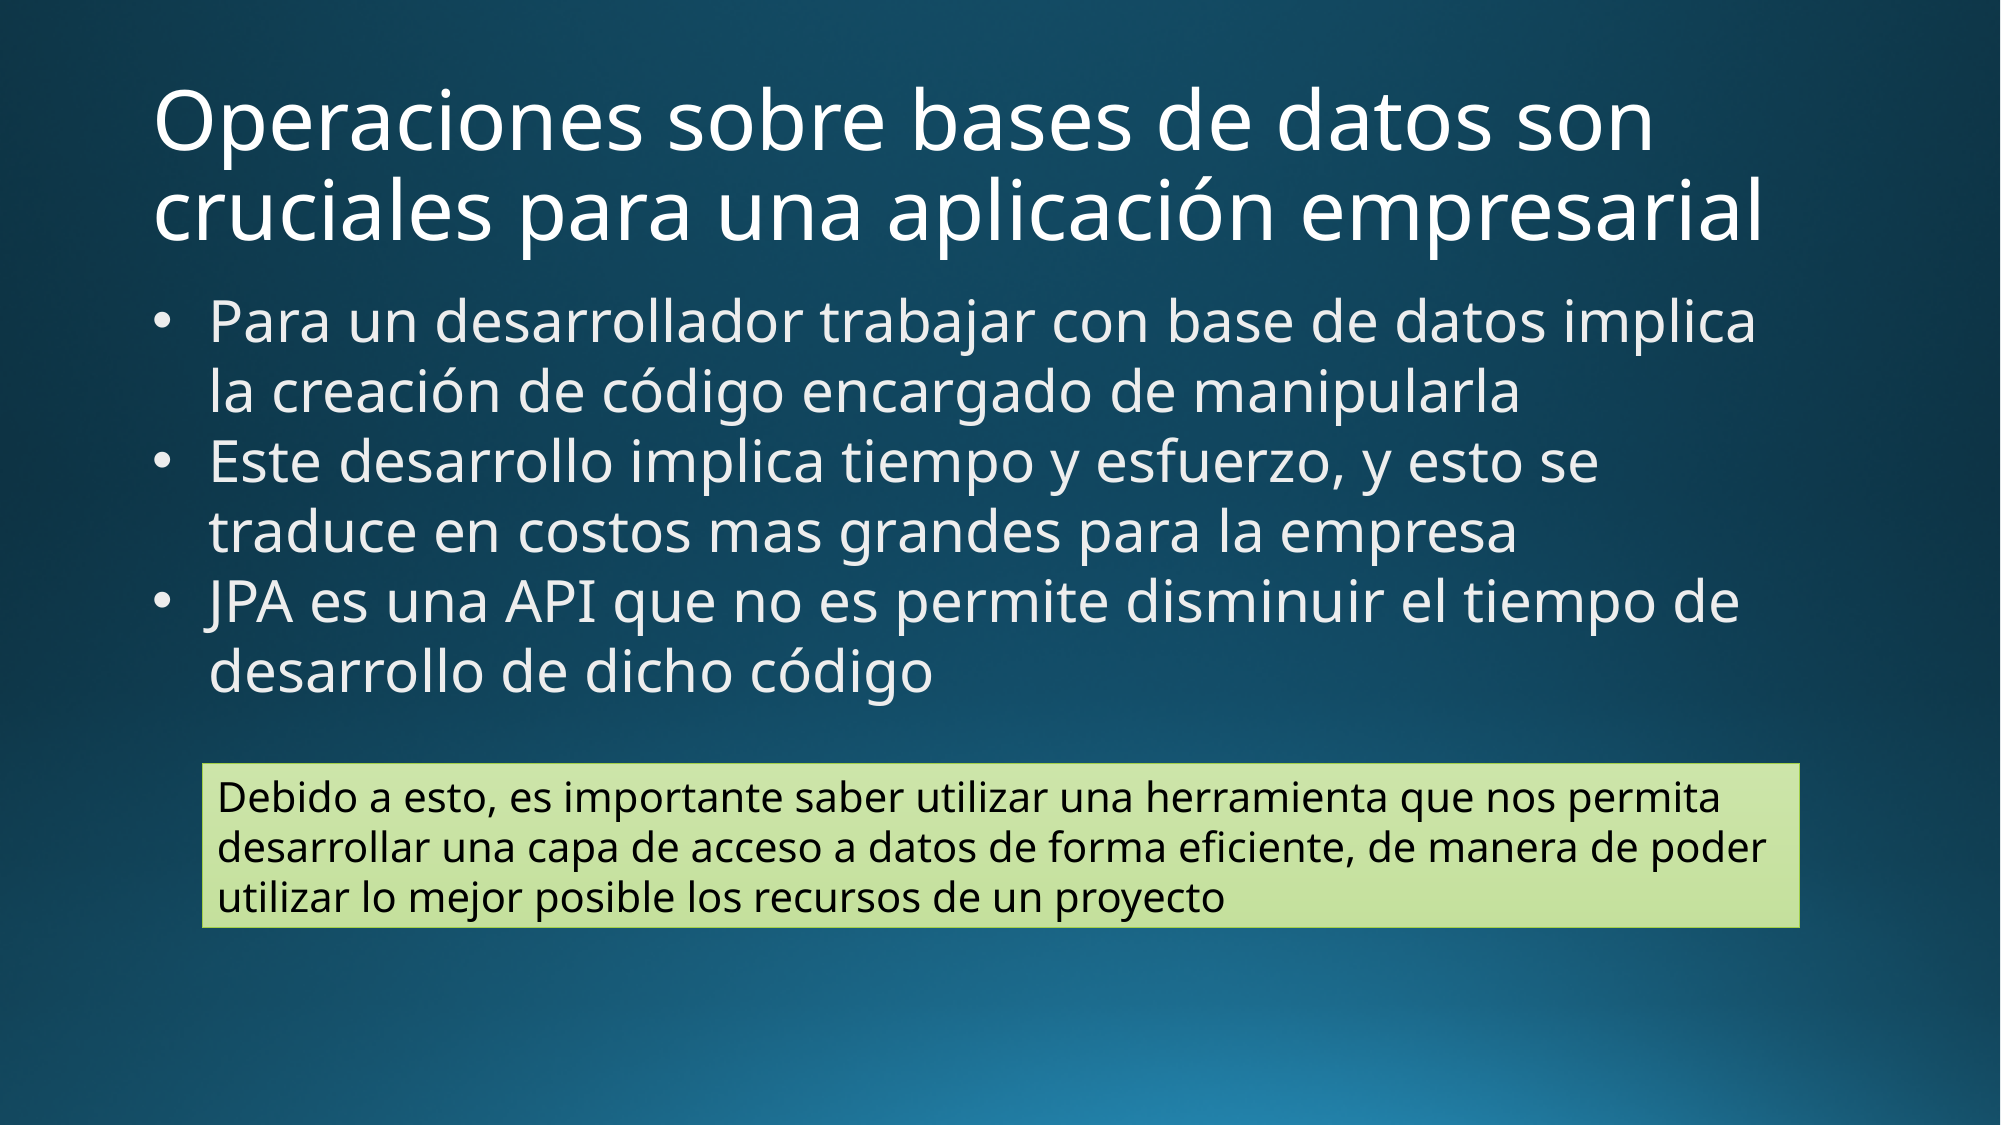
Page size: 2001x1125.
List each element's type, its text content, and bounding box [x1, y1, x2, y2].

text_box Debido a esto, es importante saber utilizar una herramienta que nos permita desarrollar una capa de acceso a datos de forma eficiente, de manera de poder utilizar lo mejor posible los recursos de un proyecto [202, 763, 1800, 928]
title Operaciones sobre bases de datos son cruciales para una aplicación empresarial [137, 59, 1863, 278]
picture [0, 0, 2001, 1125]
text_box Para un desarrollador trabajar con base de datos implica la creación de código encargado de manipularla Este desarrollo implica tiempo y esfuerzo, y esto se traduce en costos mas grandes para la empresa JPA es una API que no es permite disminuir el tiempo de desarrollo de dicho código [137, 277, 1800, 852]
